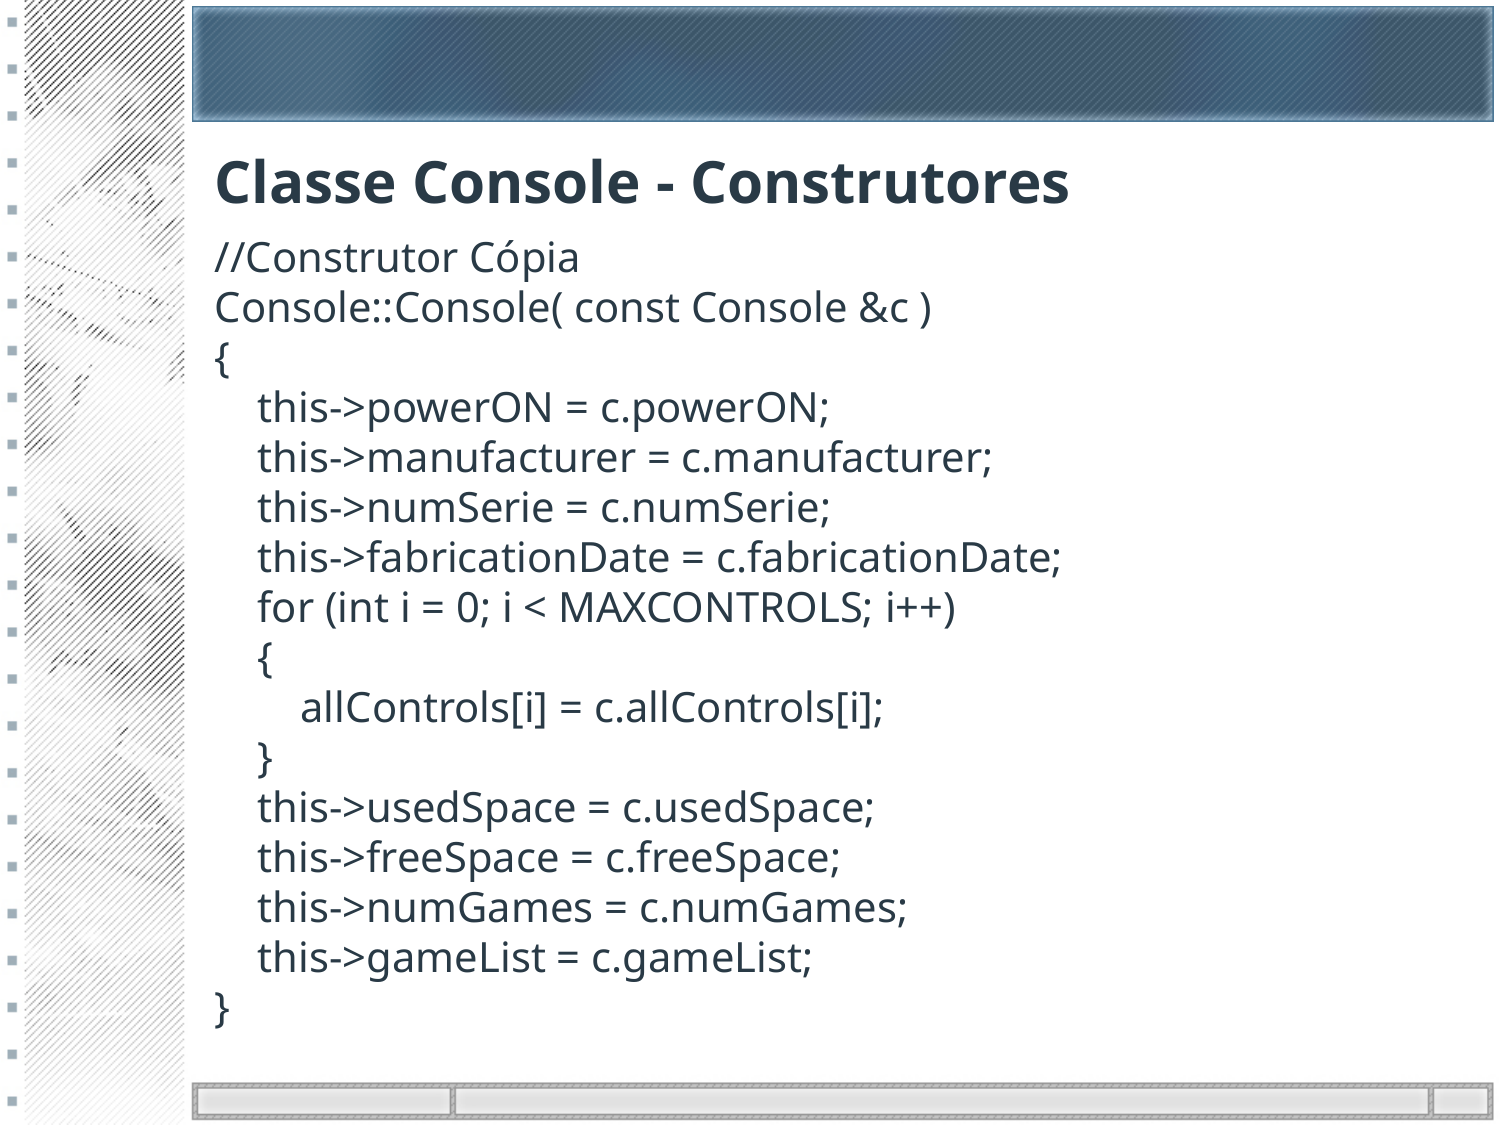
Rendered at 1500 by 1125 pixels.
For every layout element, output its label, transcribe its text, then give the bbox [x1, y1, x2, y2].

text_box Classe Console - Construtores [199, 137, 1488, 223]
text_box //Construtor Cópia Console::Console( const Console &c ) { this->powerON = c.powerON; this->manufacturer = c.manufacturer; this->numSerie = c.numSerie; this->fabricationDate = c.fabricationDate; for (int i = 0; i < MAXCONTROLS; i++) { allControls[i] = c.allControls[i]; } this->usedSpace = c.usedSpace; this->freeSpace = c.freeSpace; this->numGames = c.numGames; this->gameList = c.gameList; } [199, 223, 1388, 1039]
picture [0, 0, 1500, 1125]
